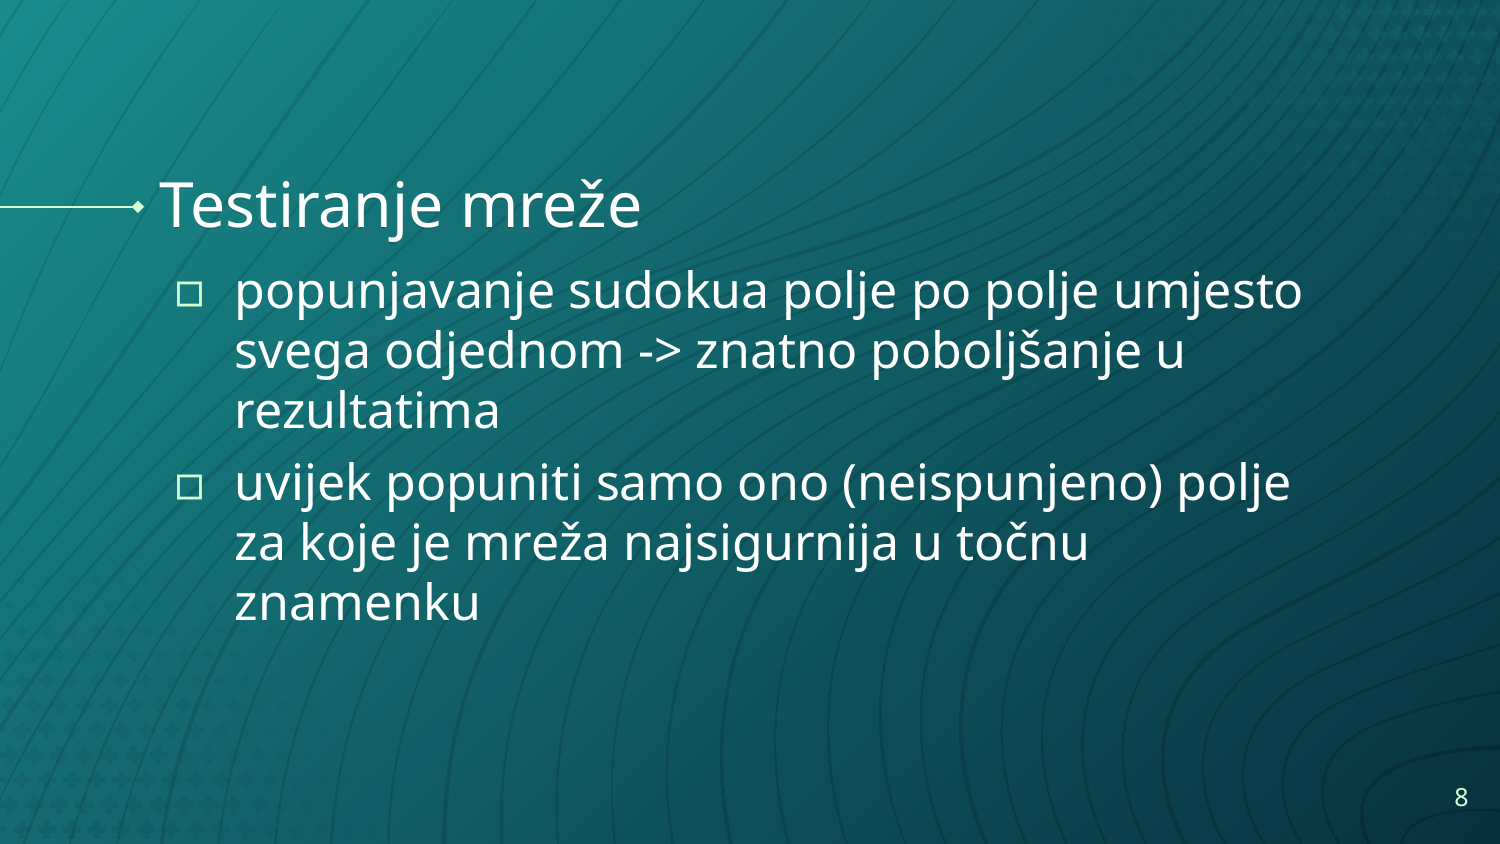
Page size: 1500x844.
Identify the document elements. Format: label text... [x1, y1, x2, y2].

slide_number 8 [1378, 766, 1469, 832]
list popunjavanje sudokua polje po polje umjesto svega odjednom -> znatno poboljšanje u rezultatima uvijek popuniti samo ono (neispunjeno) polje za koje je mreža najsigurnija u točnu znamenku [159, 258, 1340, 702]
title Testiranje mreže [159, 174, 1340, 240]
